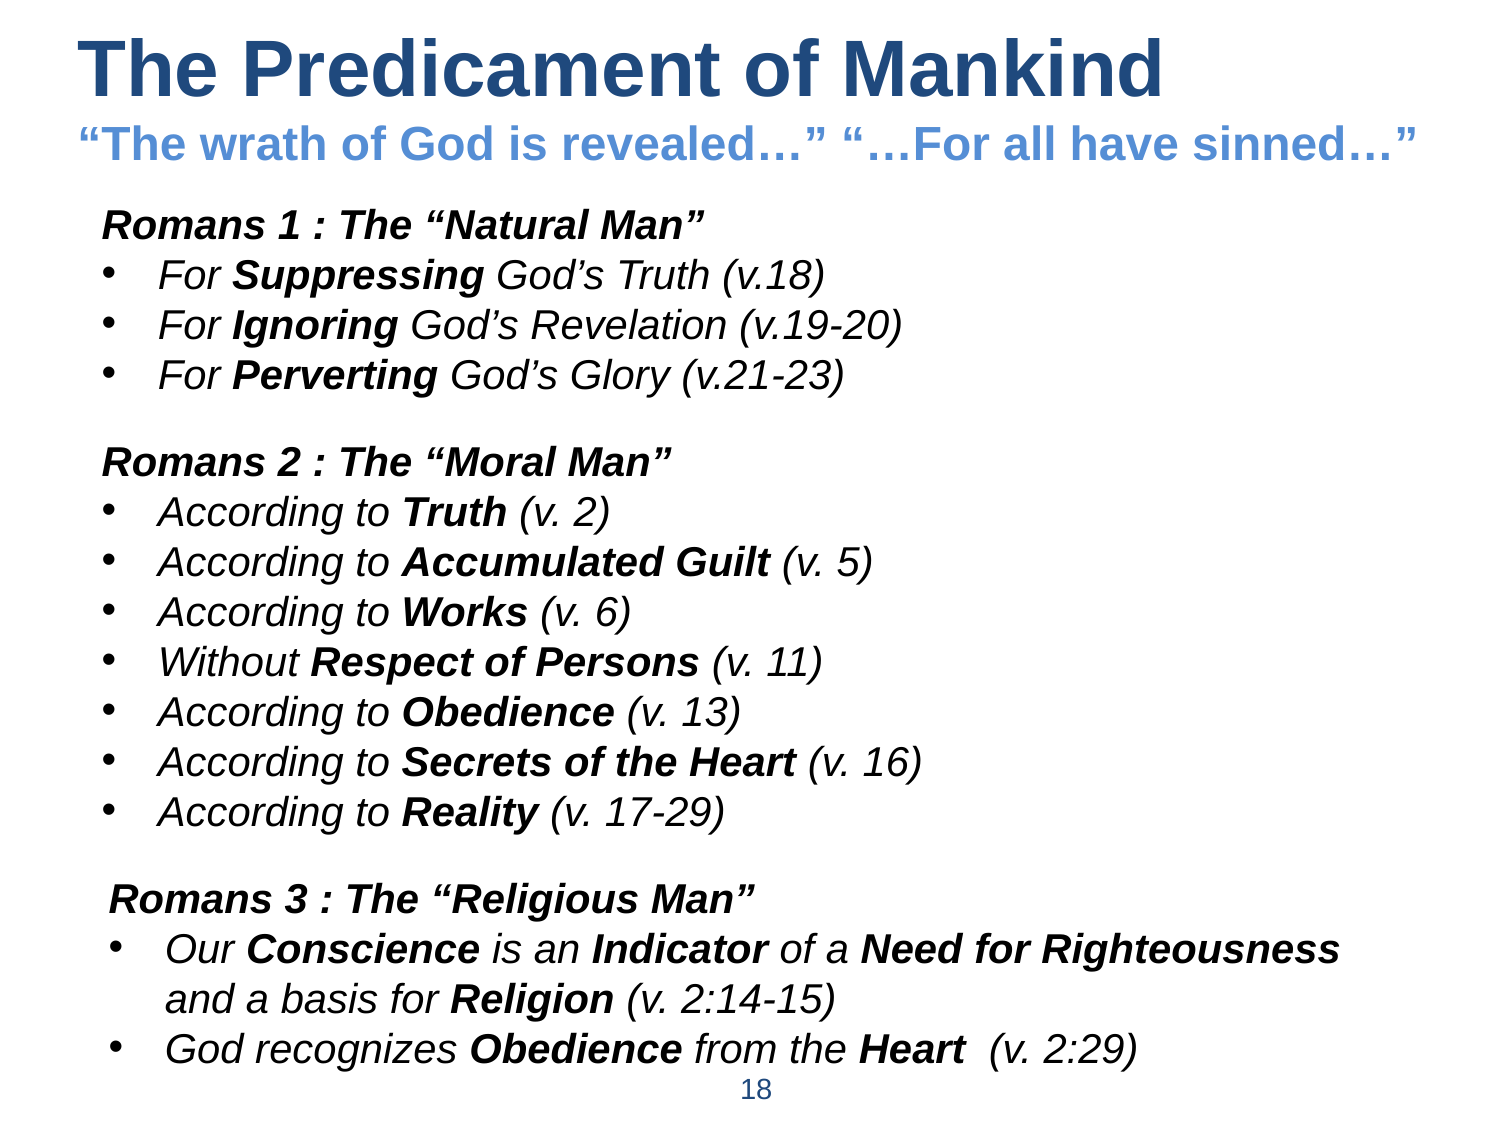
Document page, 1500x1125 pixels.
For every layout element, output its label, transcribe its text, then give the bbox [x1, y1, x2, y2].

text_box Romans 2 : The “Moral Man” According to Truth (v. 2) According to Accumulated Guilt (v. 5) According to Works (v. 6) Without Respect of Persons (v. 11) According to Obedience (v. 13) According to Secrets of the Heart (v. 16) According to Reality (v. 17-29) [86, 427, 1400, 842]
slide_number 18 [699, 1079, 813, 1113]
text_box Romans 3 : The “Religious Man” Our Conscience is an Indicator of a Need for Righteousness and a basis for Religion (v. 2:14-15) God recognizes Obedience from the Heart (v. 2:29) [93, 864, 1407, 1079]
text_box The Predicament of Mankind “The wrath of God is revealed…” “…For all have sinned…” [62, 0, 1438, 188]
text_box Romans 1 : The “Natural Man” For Suppressing God’s Truth (v.18) For Ignoring God’s Revelation (v.19-20) For Perverting God’s Glory (v.21-23) [86, 190, 1400, 405]
